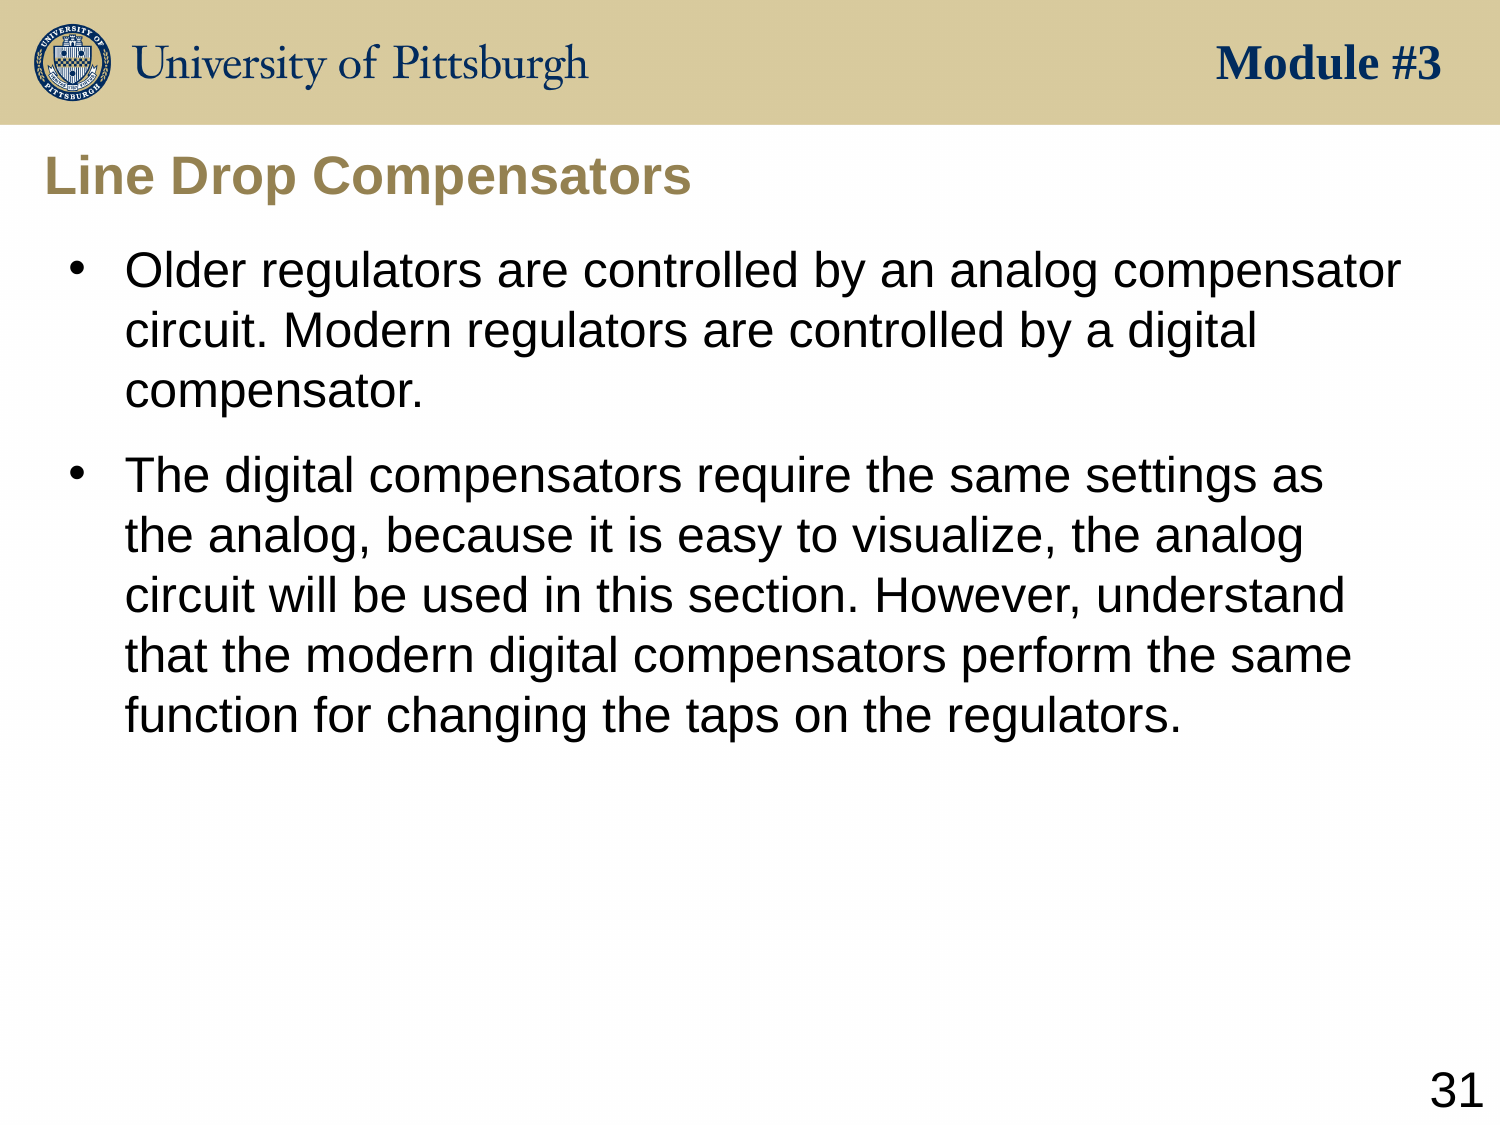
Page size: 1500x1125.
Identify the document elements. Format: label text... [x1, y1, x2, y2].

text_box Older regulators are controlled by an analog compensator circuit. Modern regulators are controlled by a digital compensator. The digital compensators require the same settings as the analog, because it is easy to visualize, the analog circuit will be used in this section. However, understand that the modern digital compensators perform the same function for changing the taps on the regulators. [53, 229, 1418, 835]
slide_number 31 [1362, 1050, 1500, 1125]
text_box Module #3 [604, 22, 1457, 97]
title Line Drop Compensators [29, 125, 1500, 221]
picture [0, 1, 1500, 1125]
